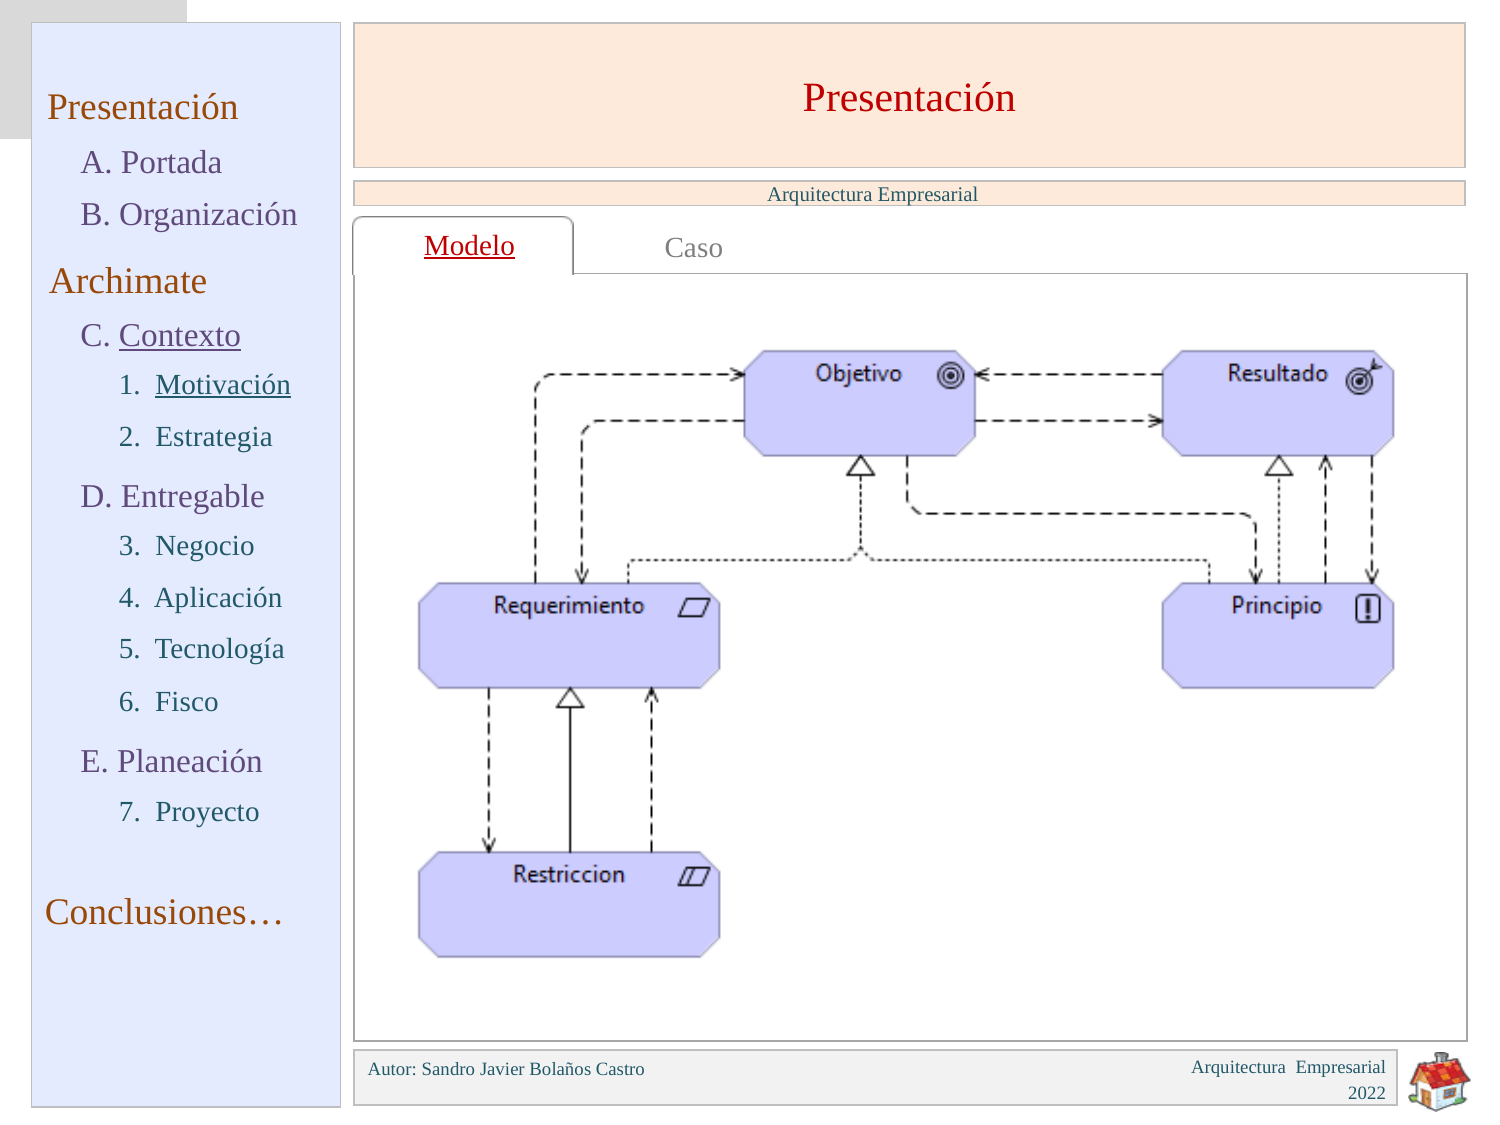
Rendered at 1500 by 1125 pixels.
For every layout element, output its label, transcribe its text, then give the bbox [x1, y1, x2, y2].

text_box [1219, 180, 1465, 206]
text_box Arquitectura Empresarial 2022 [1143, 1028, 1401, 1111]
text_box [28, 74, 317, 941]
text_box MetaProceso de Desarrollo de Software Basado en Gestión del Conocimiento [599, 172, 1291, 180]
text_box Presentación [354, 22, 1465, 168]
picture [0, 0, 1500, 1125]
text_box [354, 1050, 1143, 1106]
text_box Autor: Sandro Javier Bolaños Castro [352, 1048, 780, 1087]
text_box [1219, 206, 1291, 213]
text_box Caso [649, 220, 739, 271]
text_box [354, 273, 1467, 1042]
text_box [354, 180, 527, 206]
text_box [31, 22, 341, 1107]
text_box Arquitectura Empresarial [527, 173, 1219, 214]
